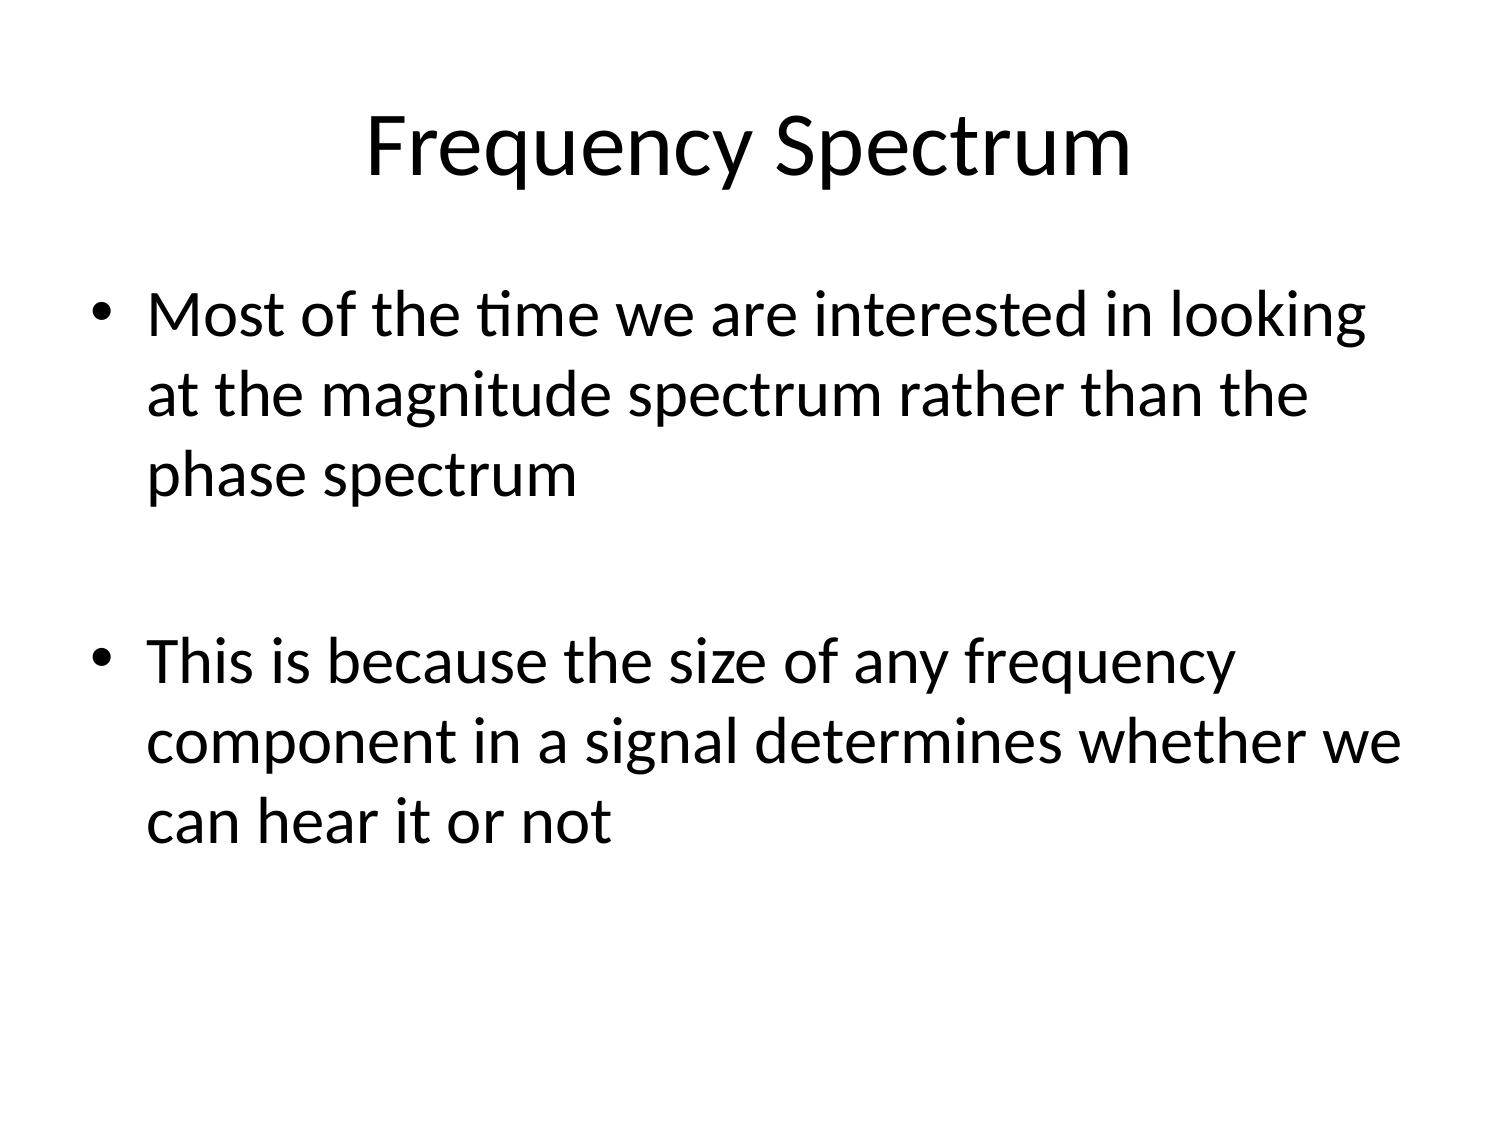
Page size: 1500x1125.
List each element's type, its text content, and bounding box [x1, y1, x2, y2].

list Most of the time we are interested in looking at the magnitude spectrum rather than the phase spectrum This is because the size of any frequency component in a signal determines whether we can hear it or not [75, 262, 1425, 1005]
title Frequency Spectrum [75, 45, 1425, 233]
